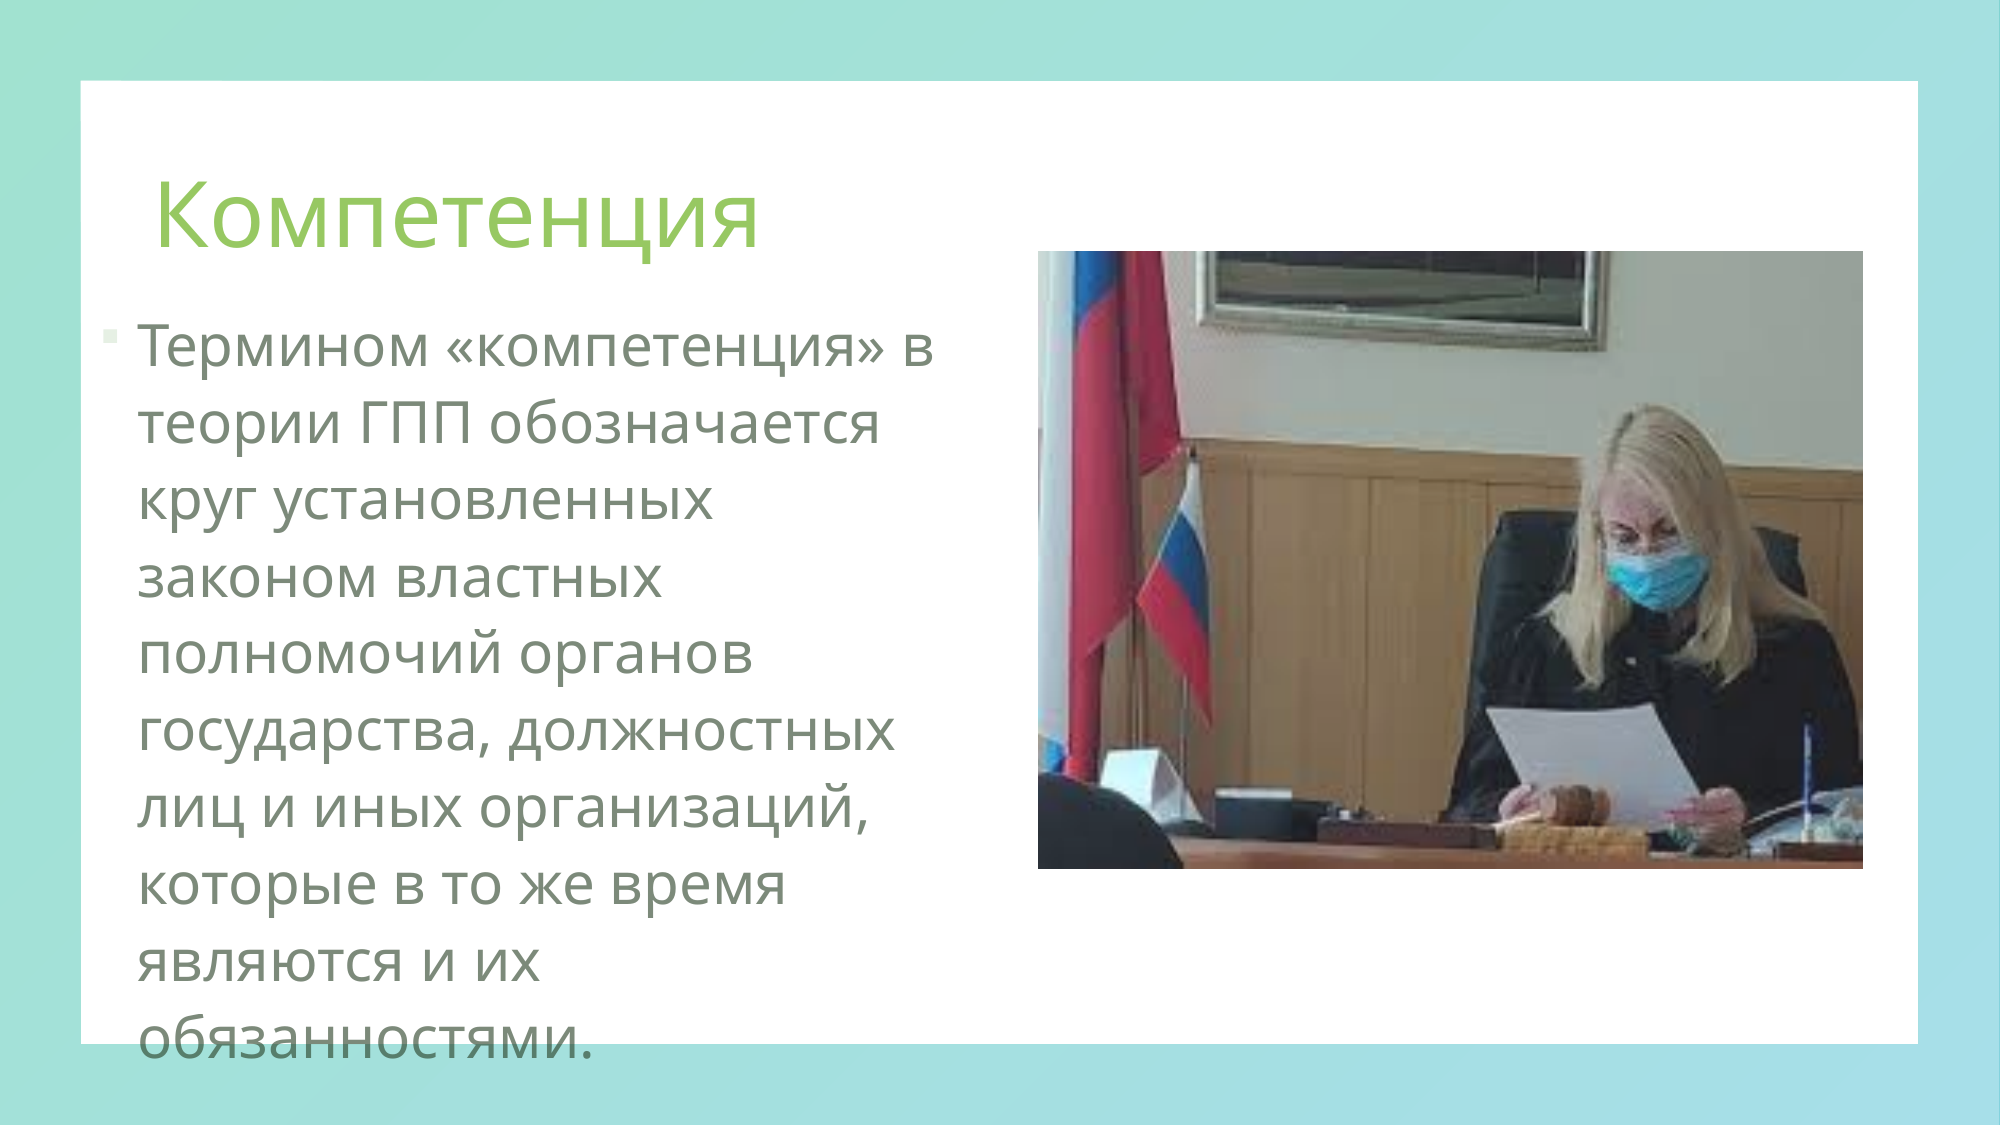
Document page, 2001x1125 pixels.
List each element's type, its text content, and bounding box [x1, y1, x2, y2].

picture [1038, 251, 1863, 869]
text_box [0, 0, 2000, 1125]
list Термином «компетенция» в теории ГПП обозначается круг установленных законом властных полномочий органов государства, должностных лиц и иных организаций, которые в то же время являются и их обязанностями. [47, 293, 985, 985]
title Компетенция [137, 140, 874, 278]
text_box [82, 82, 1918, 1043]
